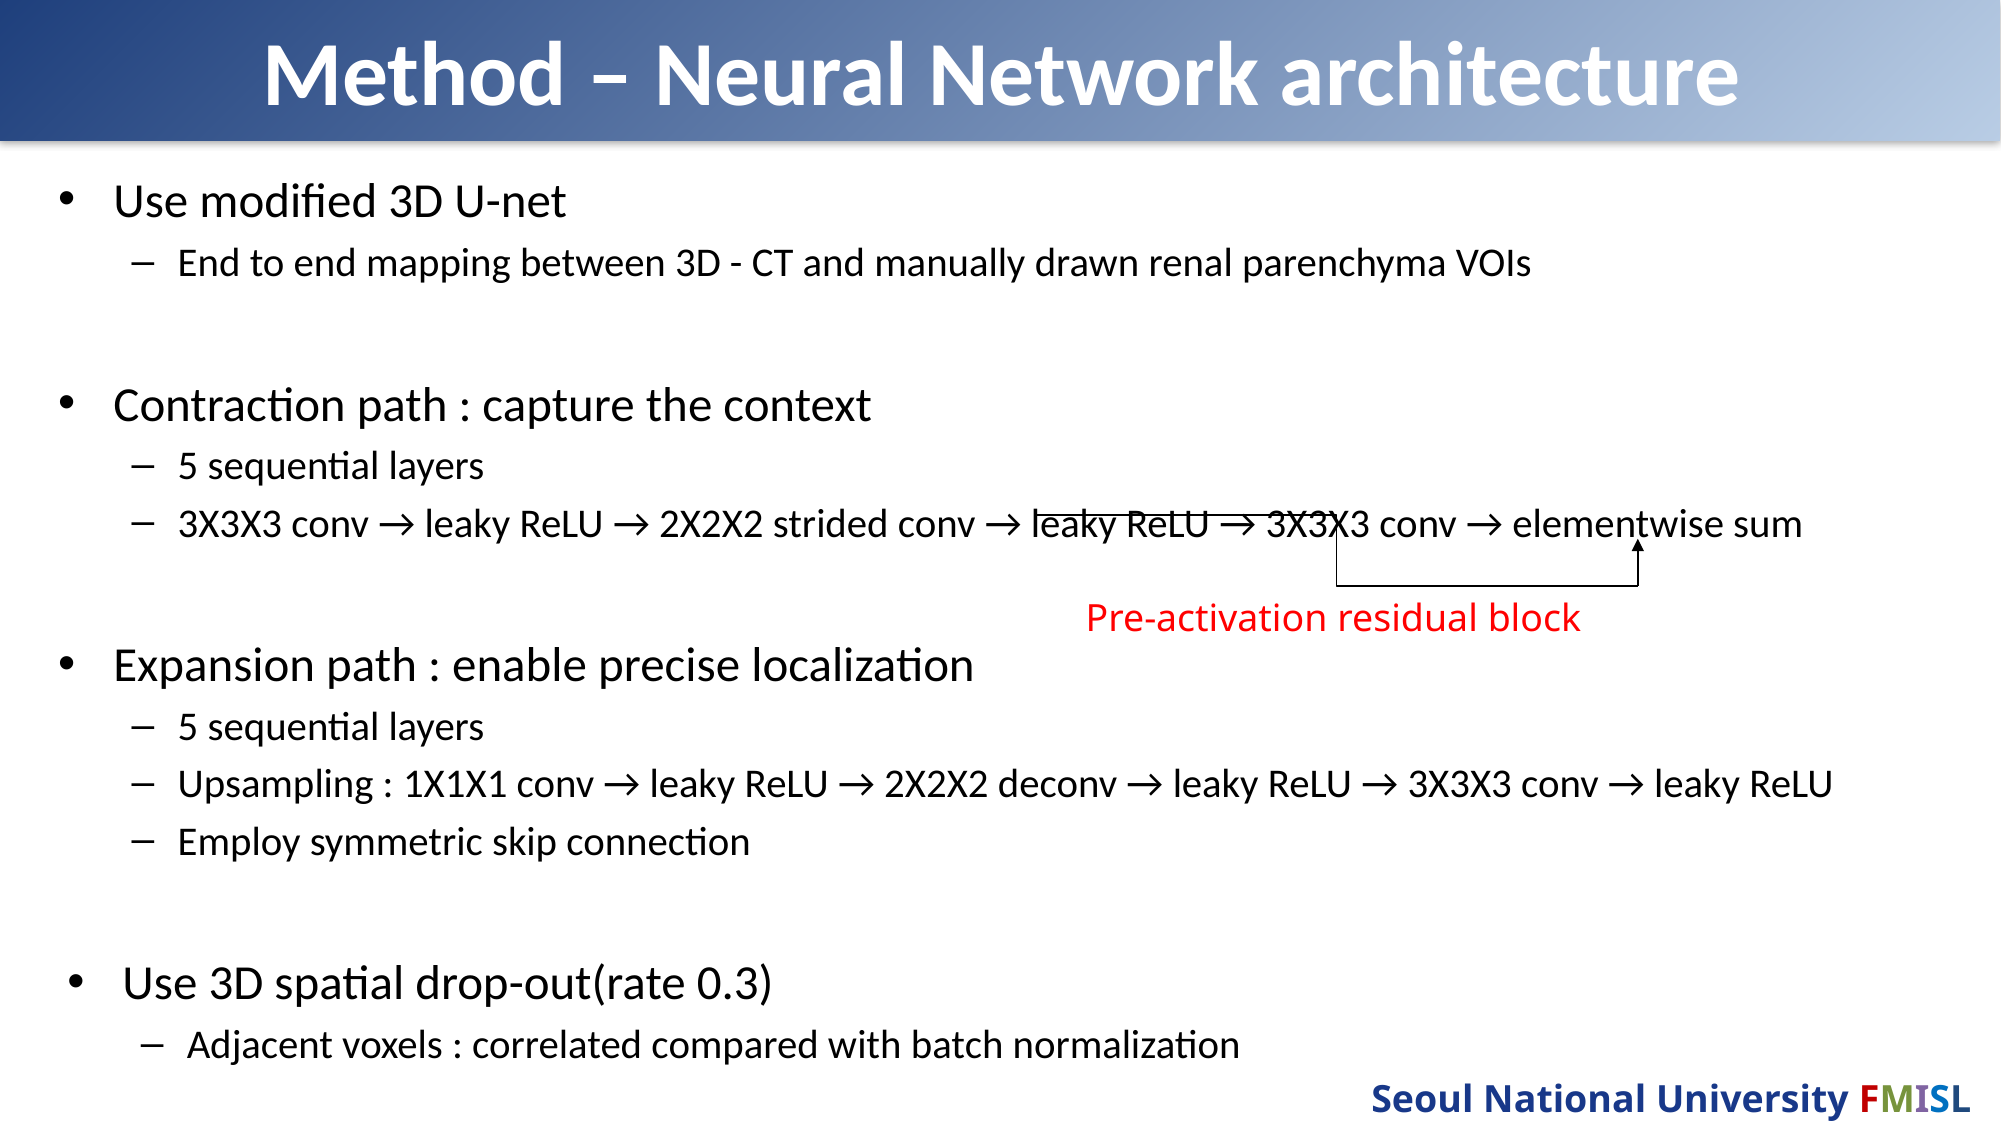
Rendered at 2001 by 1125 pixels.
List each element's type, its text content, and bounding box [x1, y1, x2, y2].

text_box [1035, 514, 1639, 587]
list Use modified 3D U-net End to end mapping between 3D - CT and manually drawn renal parenchyma VOIs Contraction path : capture the context 5 sequential layers 3X3X3 conv → leaky ReLU → 2X2X2 strided conv → leaky ReLU → 3X3X3 conv → elementwise sum Expansion path : enable precise localization 5 sequential layers Upsampling : 1X1X1 conv → leaky ReLU → 2X2X2 deconv → leaky ReLU → 3X3X3 conv → leaky ReLU Employ symmetric skip connection Use 3D spatial drop-out(rate 0.3) Adjacent voxels : correlated compared with batch normalization [43, 160, 1981, 1083]
text_box Pre-activation residual block [1070, 595, 1603, 646]
title Method – Neural Network architecture [70, 0, 1934, 138]
